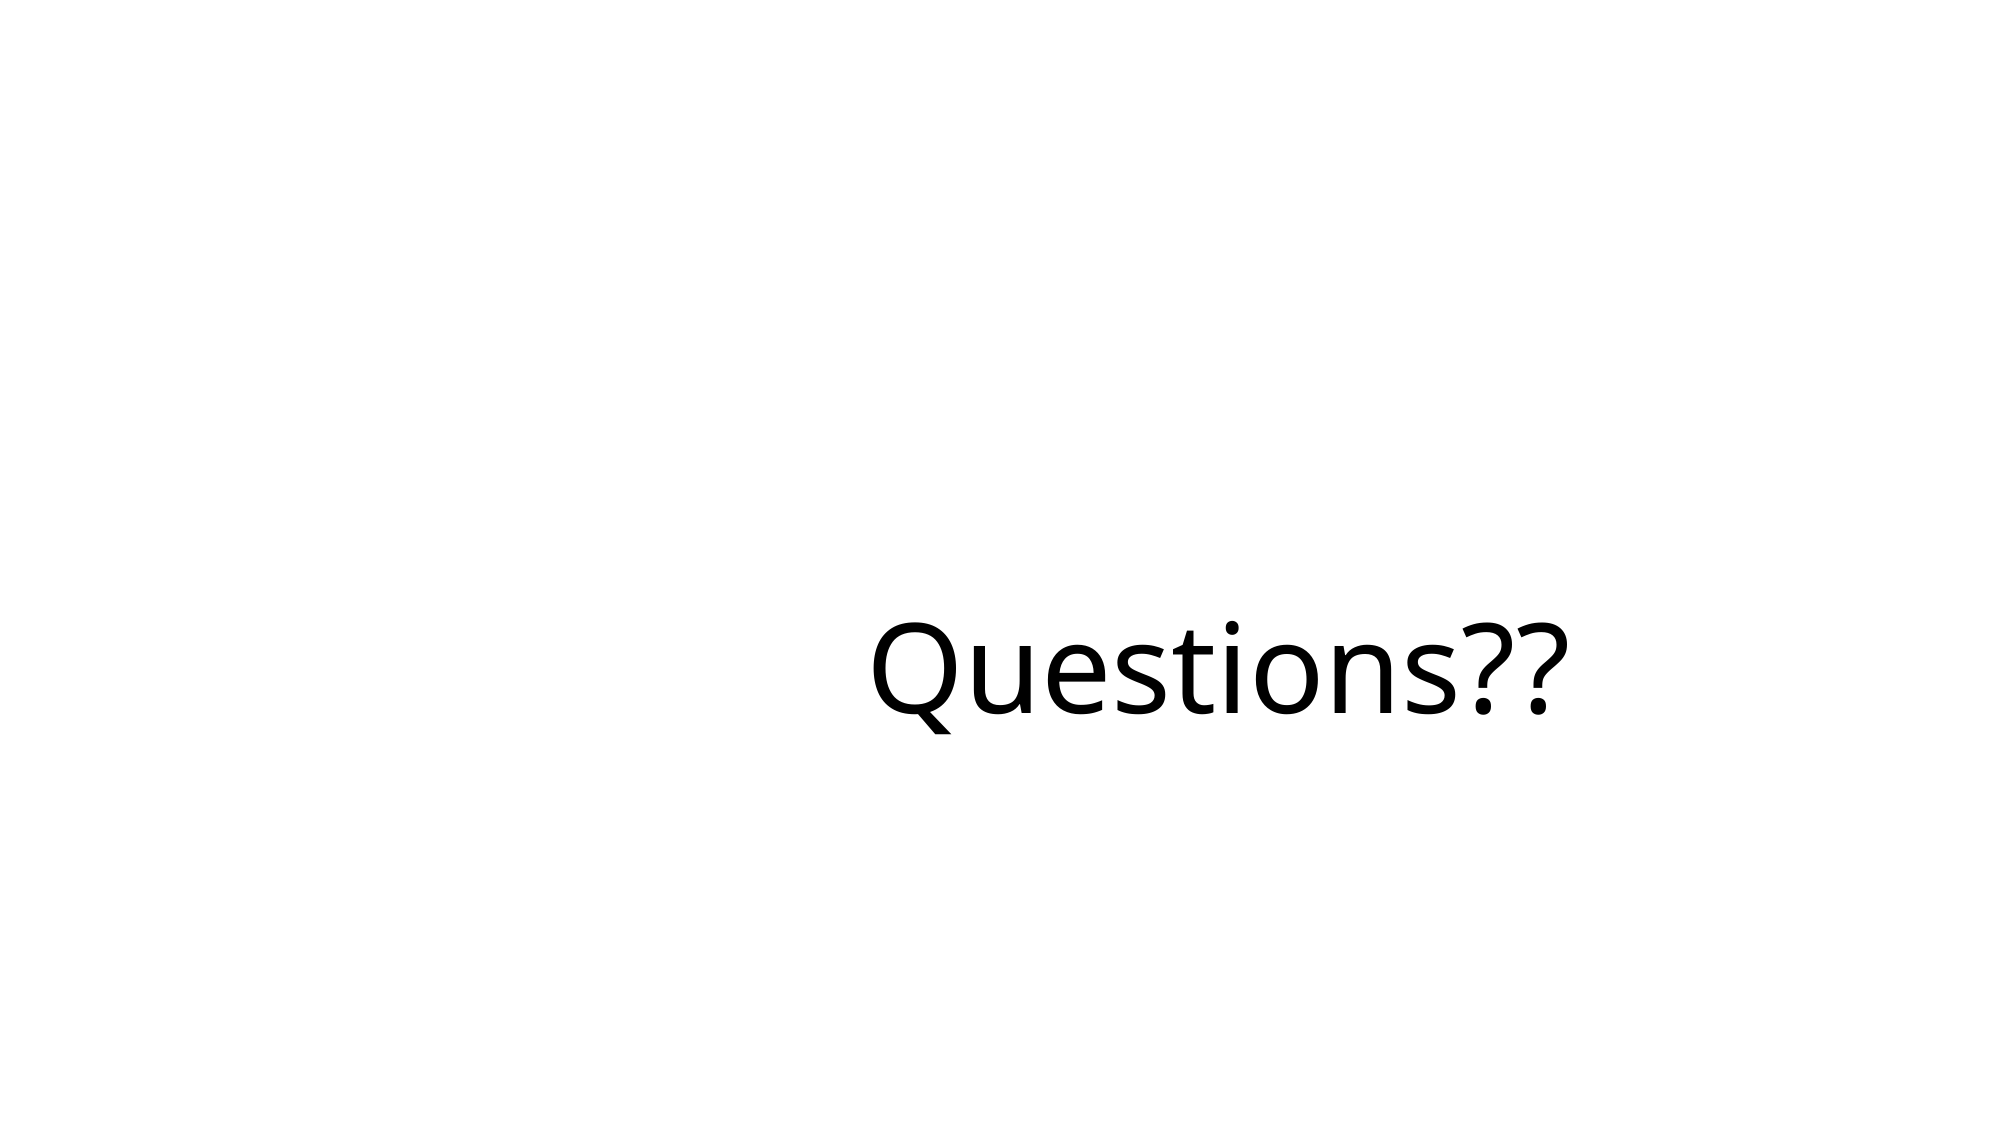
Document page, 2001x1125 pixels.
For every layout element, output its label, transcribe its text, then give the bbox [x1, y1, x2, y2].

title Questions?? [136, 280, 1862, 749]
